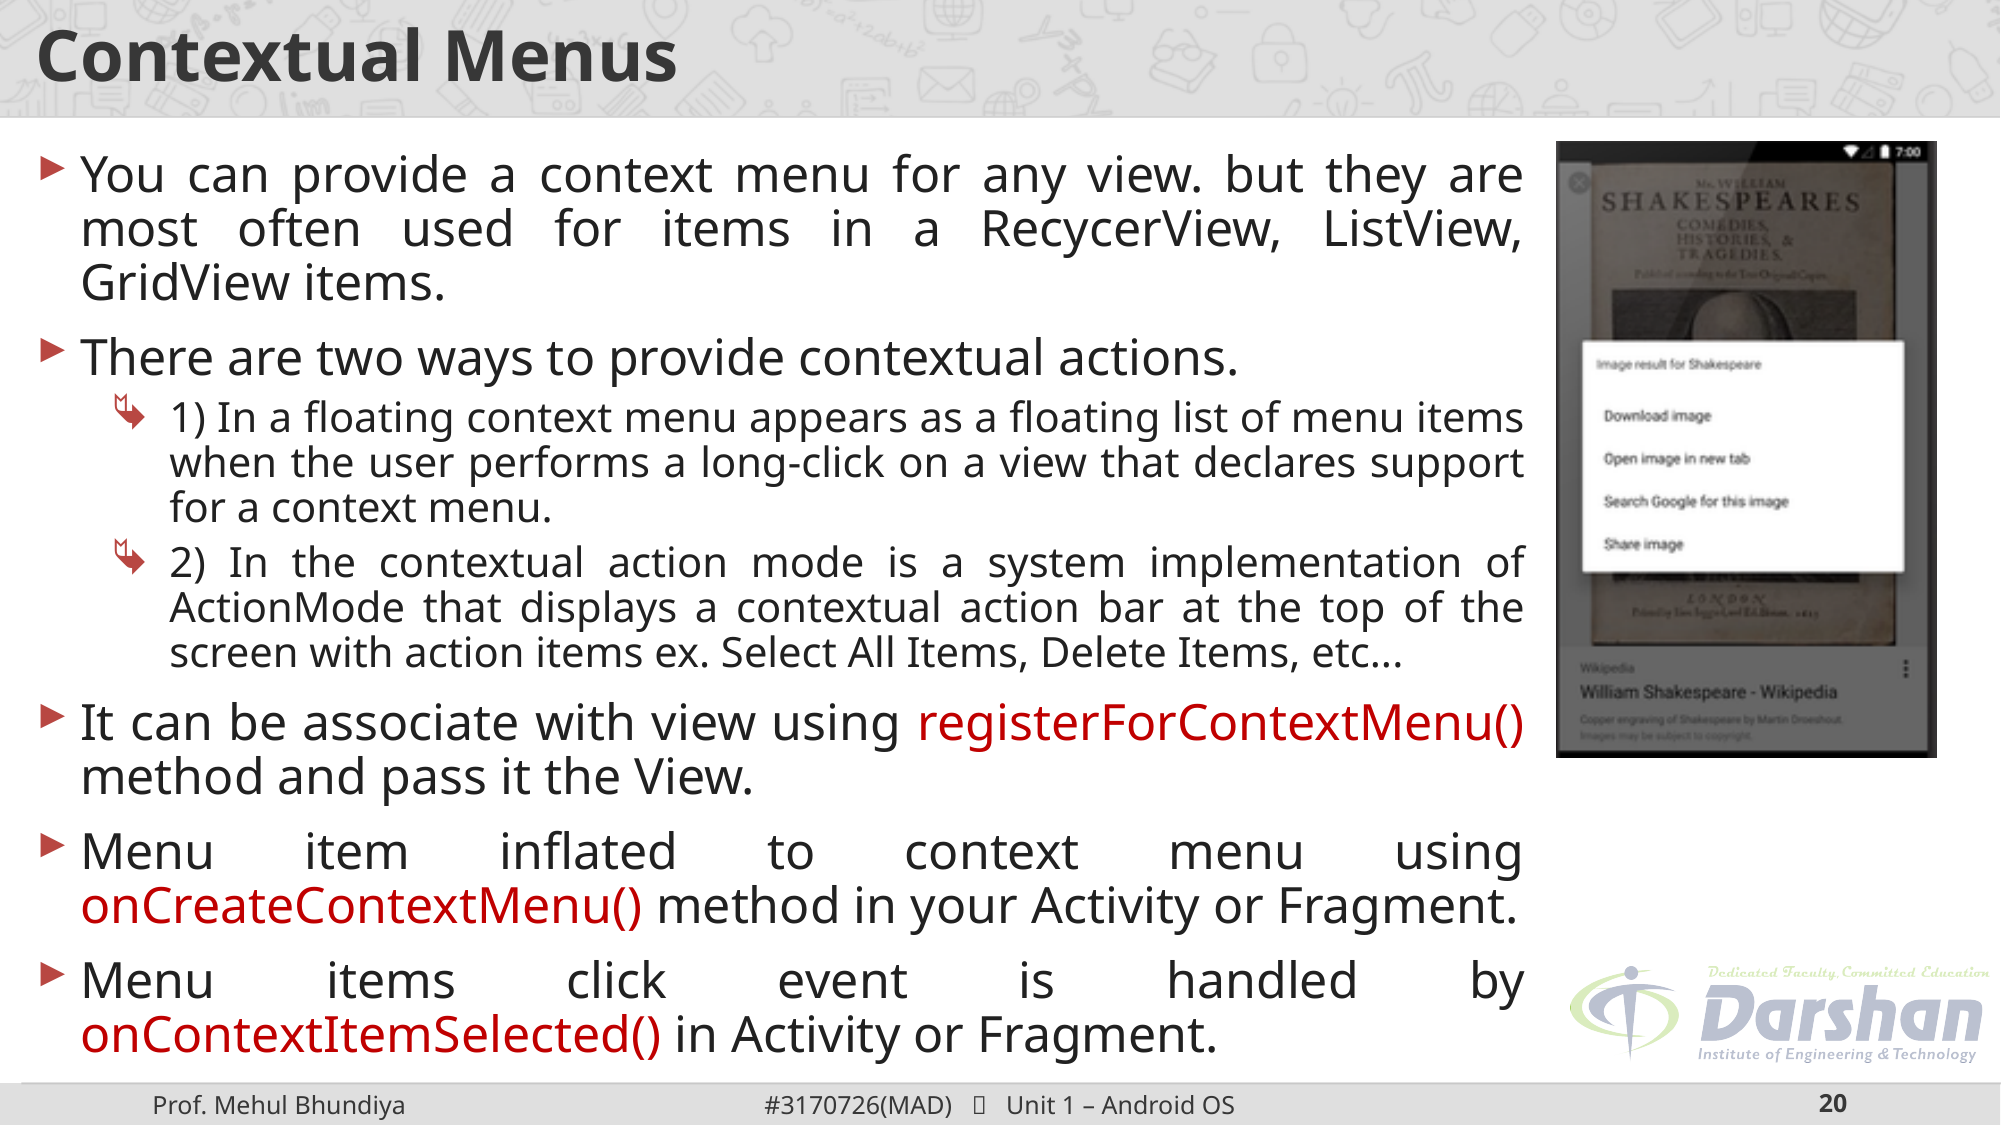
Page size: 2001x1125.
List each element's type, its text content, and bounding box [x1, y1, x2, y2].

picture [1555, 141, 1937, 758]
list You can provide a context menu for any view. but they are most often used for items in a RecycerView, ListView, GridView items. There are two ways to provide contextual actions. 1) In a floating context menu appears as a floating list of menu items when the user performs a long-click on a view that declares support for a context menu. 2) In the contextual action mode is a system implementation of ActionMode that displays a contextual action bar at the top of the screen with action items ex. Select All Items, Delete Items, etc... It can be associate with view using registerForContextMenu() method and pass it the View. Menu item inflated to context menu using onCreateContextMenu() method in your Activity or Fragment. Menu items click event is handled by onContextItemSelected() in Activity or Fragment. [21, 141, 1541, 1059]
title Contextual Menus [0, 0, 2000, 117]
